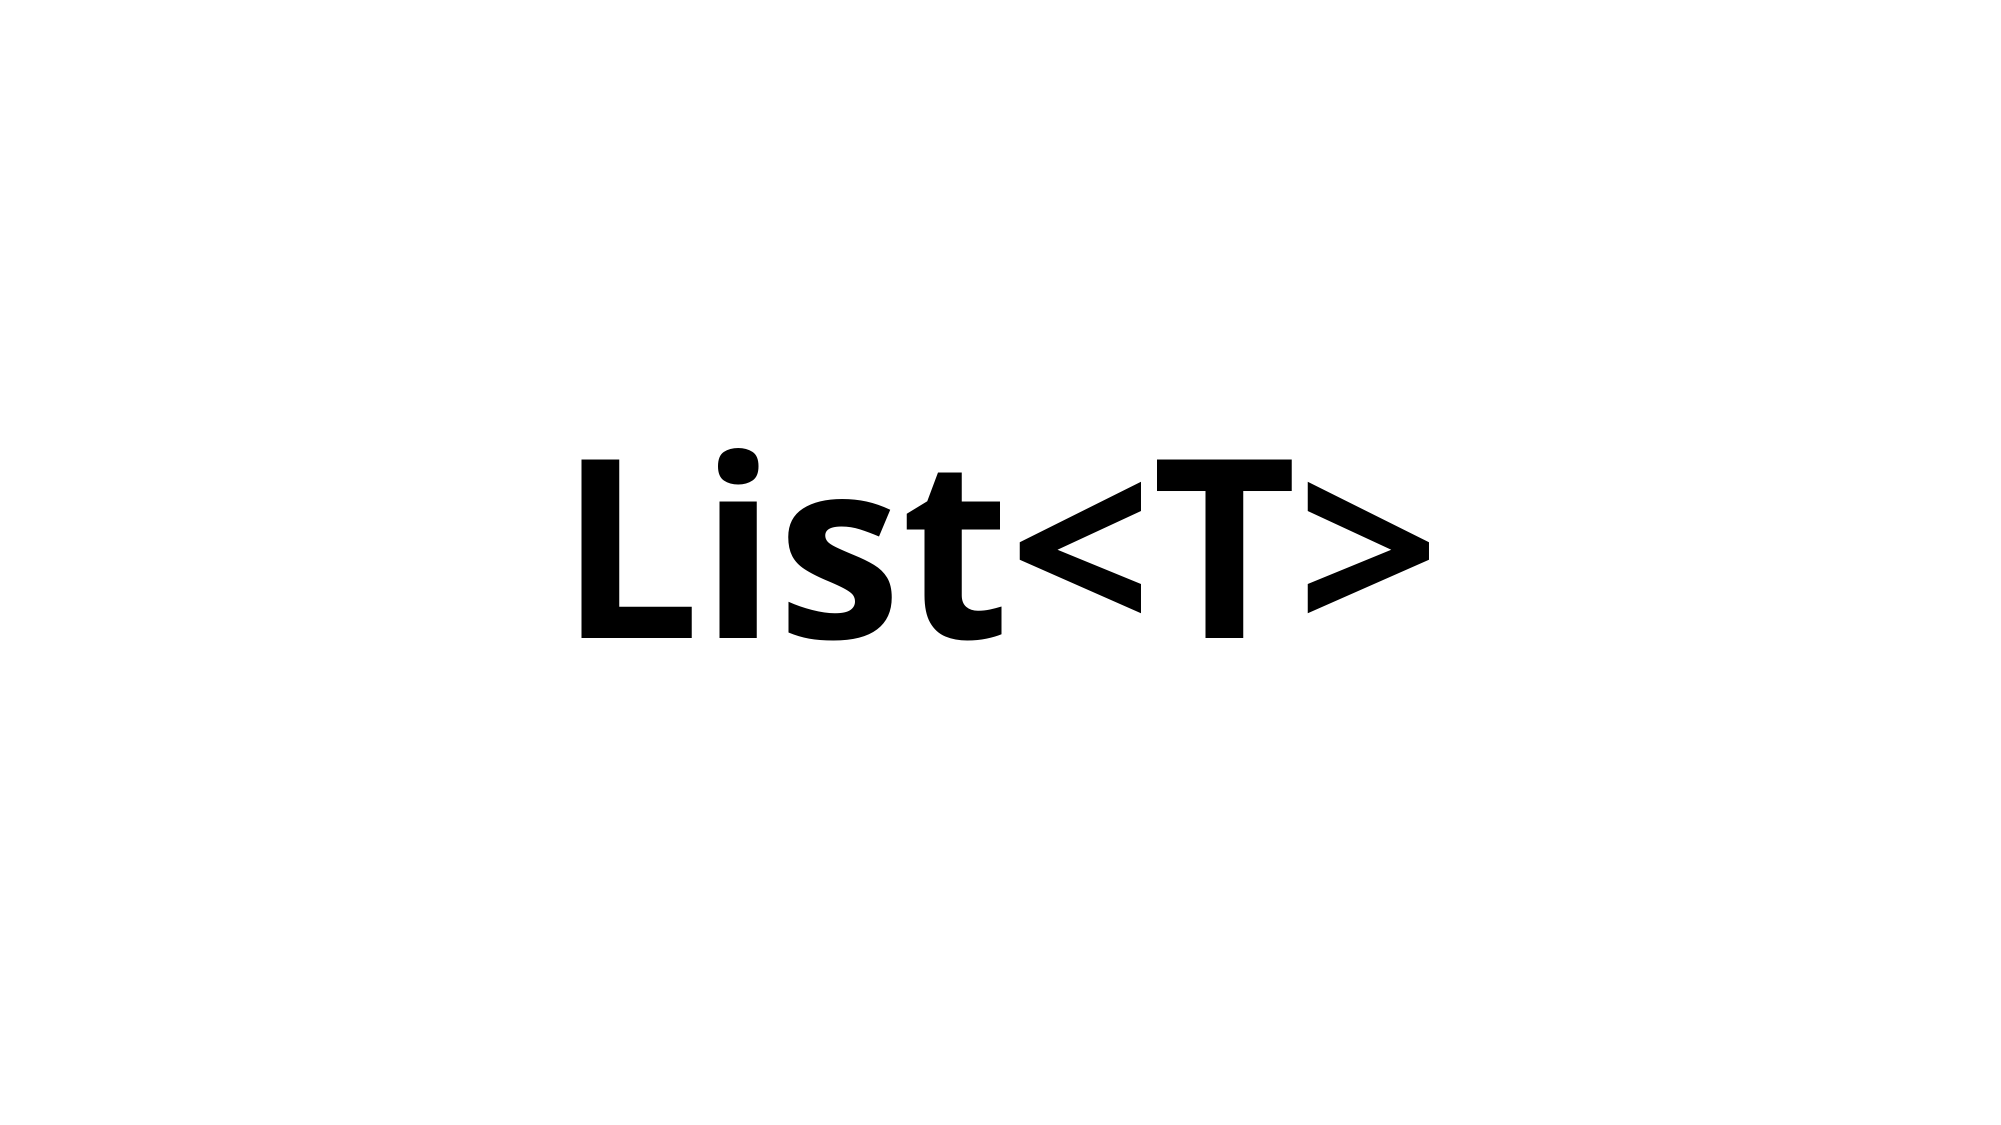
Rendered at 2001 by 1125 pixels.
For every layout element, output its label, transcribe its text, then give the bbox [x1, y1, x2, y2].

title List<T> [249, 184, 1750, 700]
